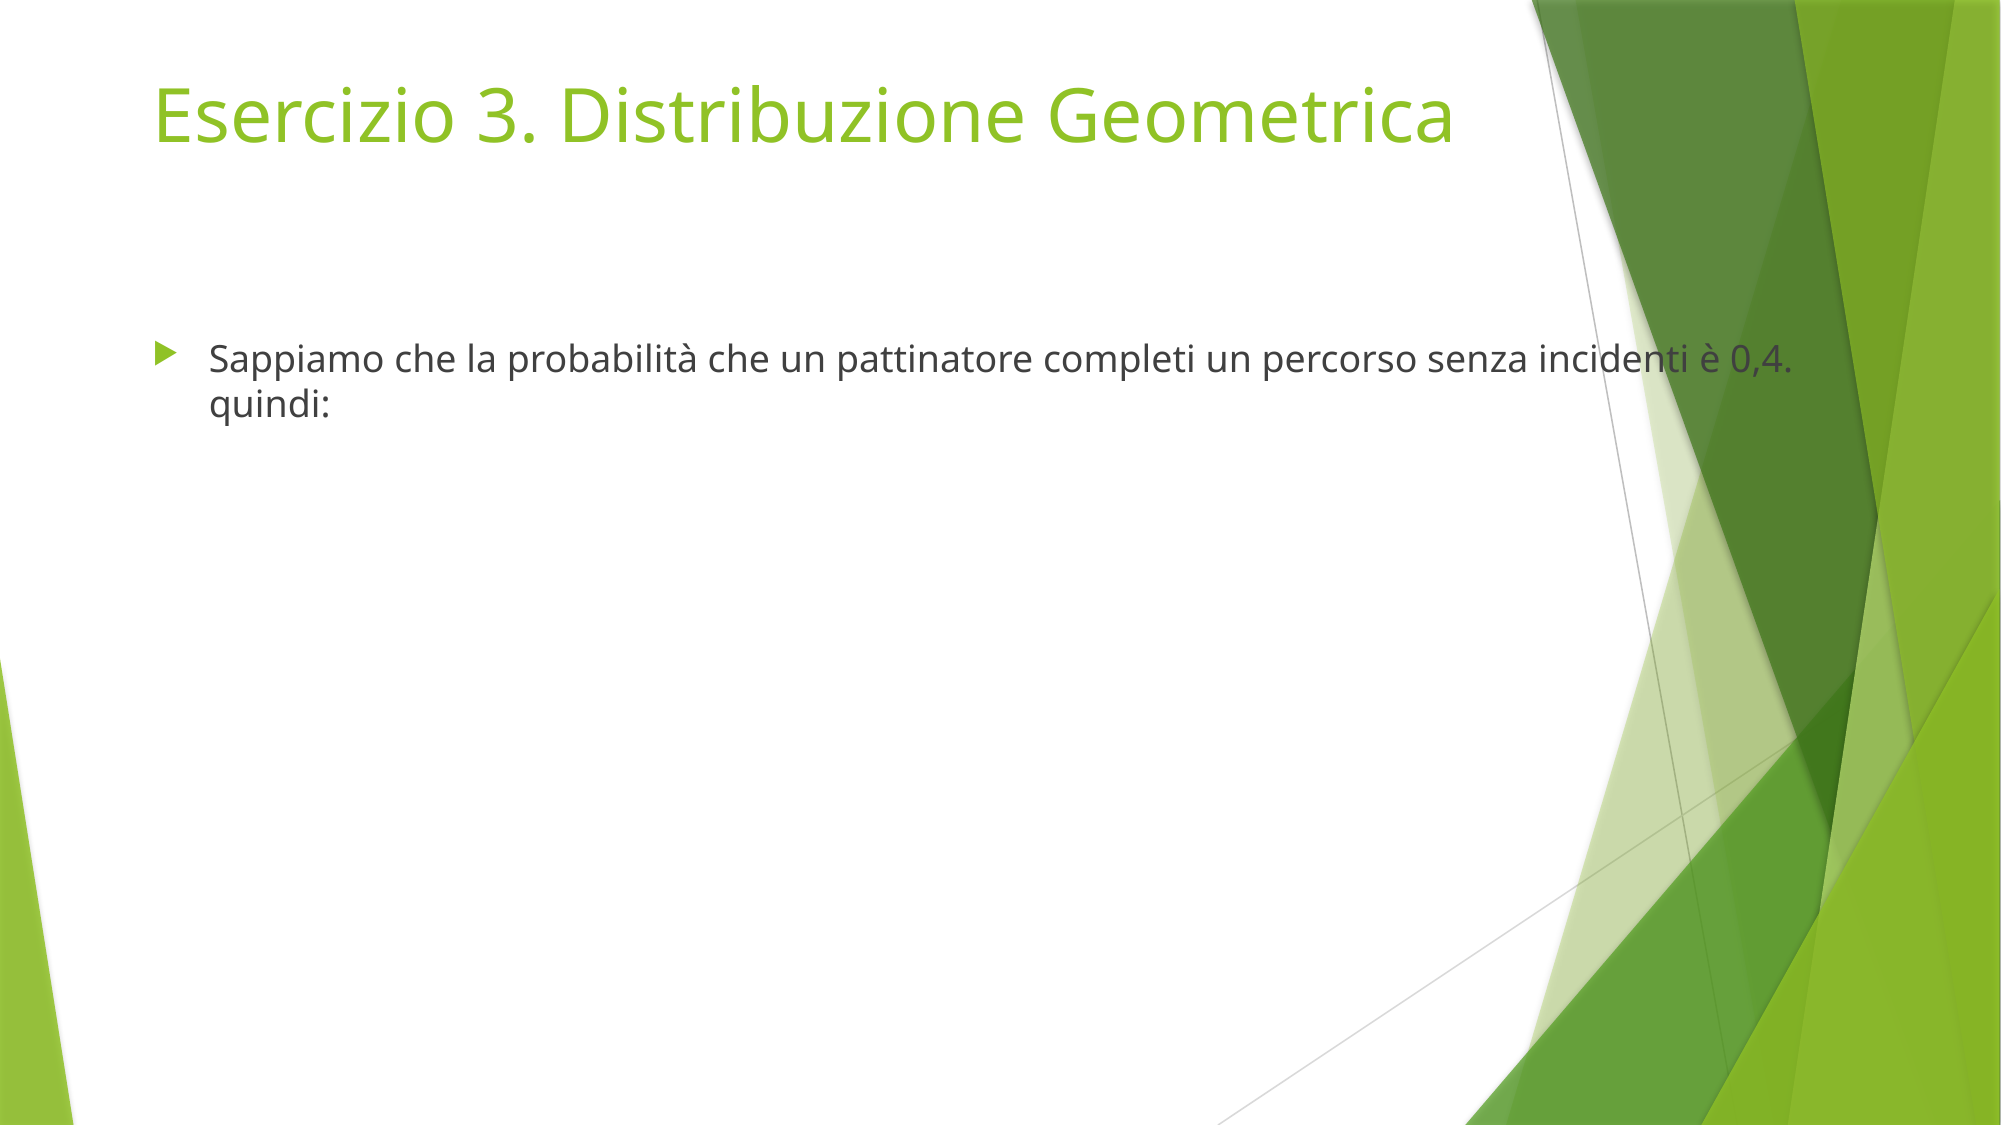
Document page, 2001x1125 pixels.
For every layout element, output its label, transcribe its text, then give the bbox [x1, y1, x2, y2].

list Sappiamo che la probabilità che un pattinatore completi un percorso senza incidenti è 0,4. quindi: [137, 195, 1863, 1014]
title Esercizio 3. Distribuzione Geometrica [137, 59, 1863, 177]
